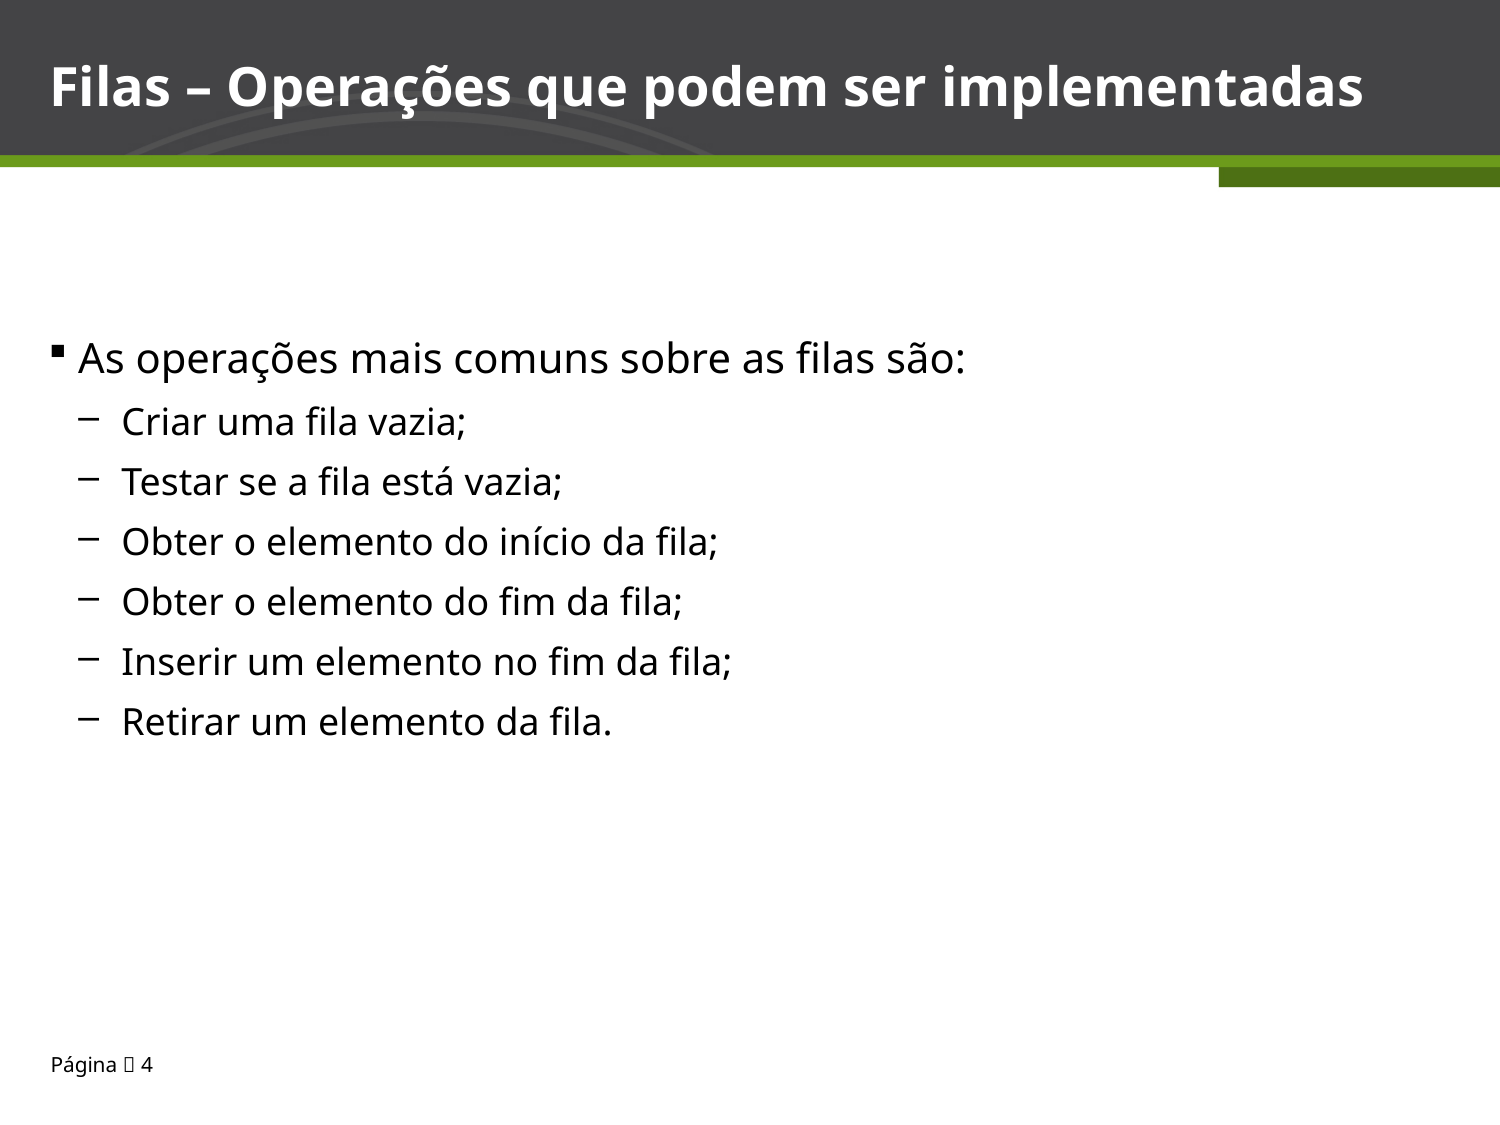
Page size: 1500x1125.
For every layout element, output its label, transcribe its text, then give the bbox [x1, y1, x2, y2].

picture [0, 0, 1500, 1125]
title Filas – Operações que podem ser implementadas [48, 51, 1448, 141]
list As operações mais comuns sobre as filas são: Criar uma fila vazia; Testar se a fila está vazia; Obter o elemento do início da fila; Obter o elemento do fim da fila; Inserir um elemento no fim da fila; Retirar um elemento da fila. [48, 331, 1448, 795]
